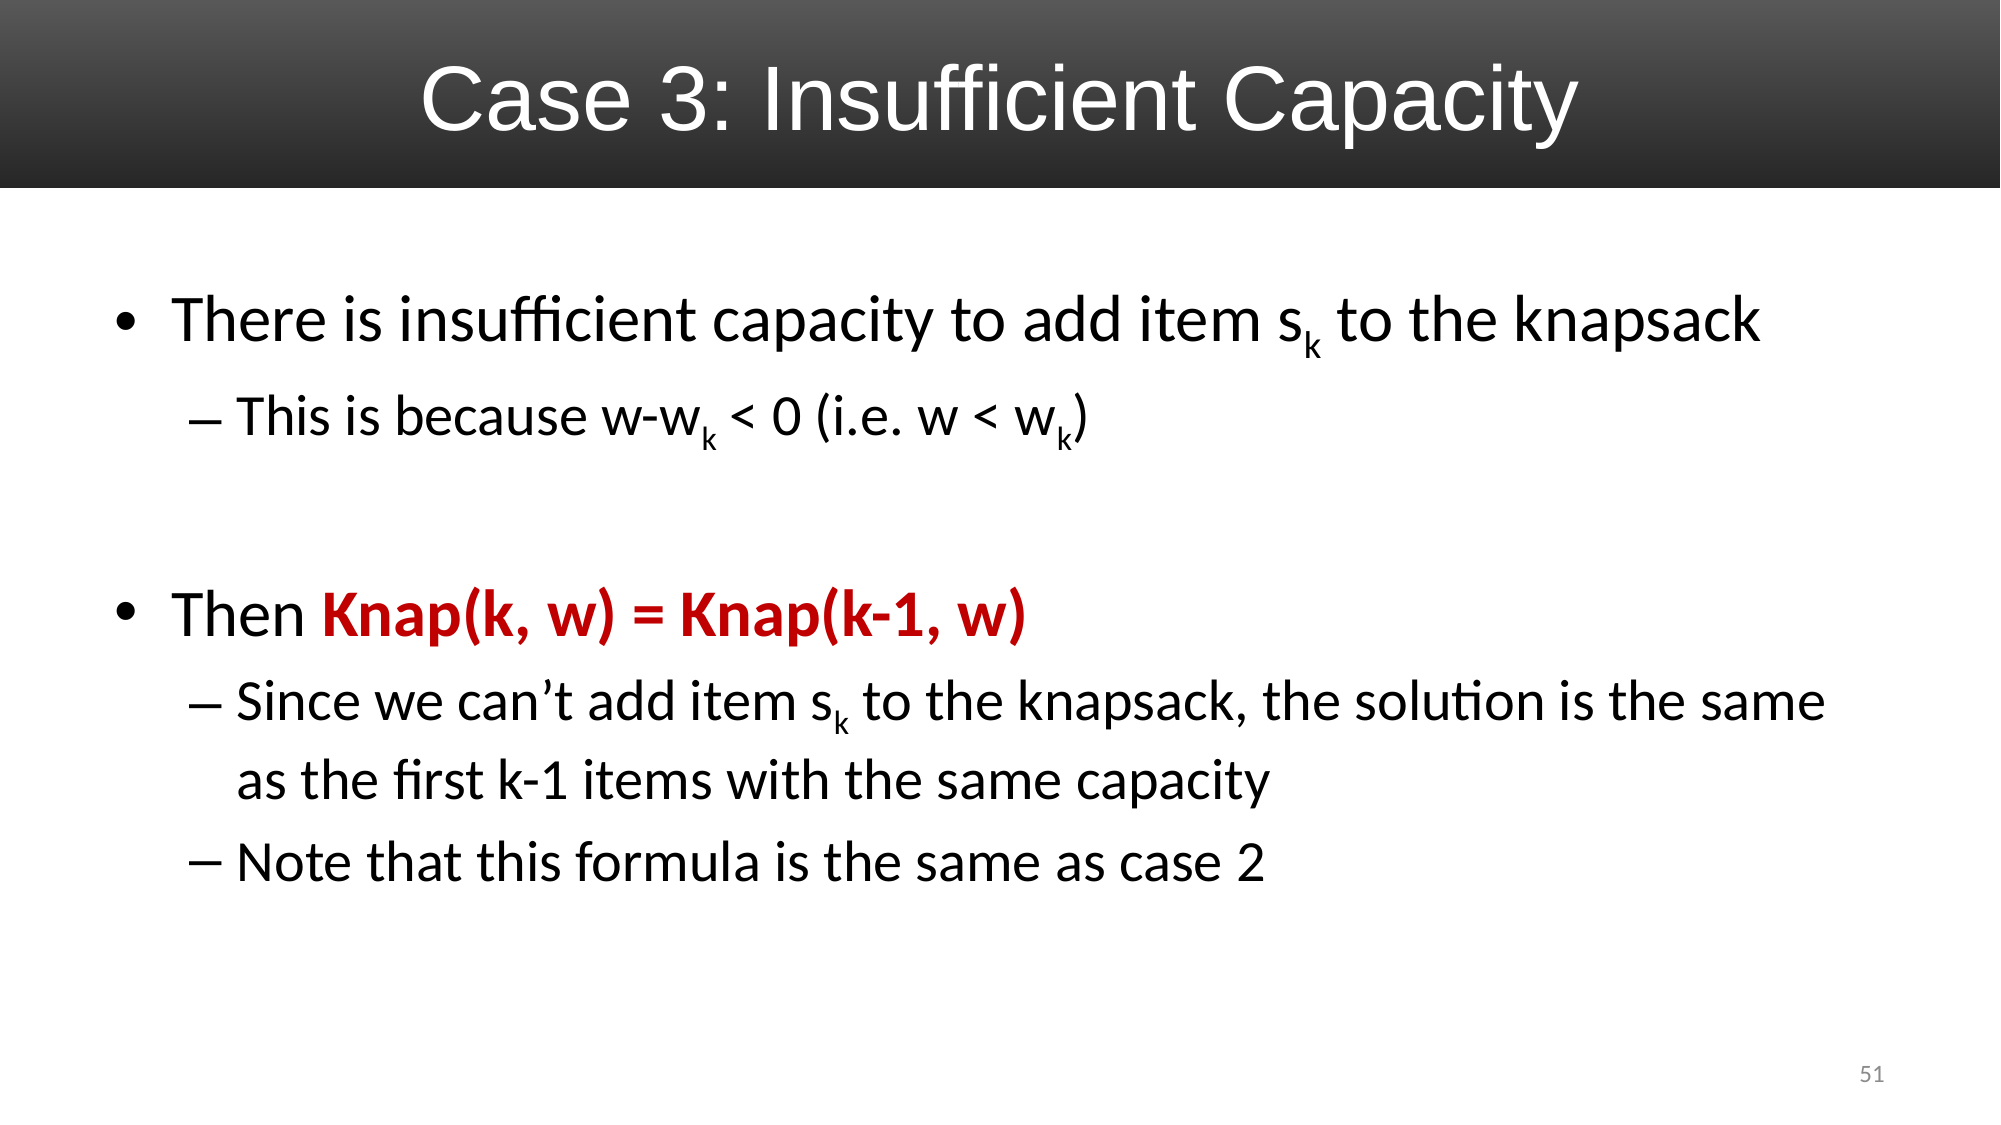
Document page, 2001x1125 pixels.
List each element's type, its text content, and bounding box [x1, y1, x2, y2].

slide_number 51 [1433, 1042, 1900, 1103]
list There is insufficient capacity to add item sk to the knapsack This is because w-wk < 0 (i.e. w < wk) Then Knap(k, w) = Knap(k-1, w) Since we can’t add item sk to the knapsack, the solution is the same as the first k-1 items with the same capacity Note that this formula is the same as case 2 [99, 262, 1900, 1005]
title Case 3: Insufficient Capacity [99, 24, 1900, 163]
